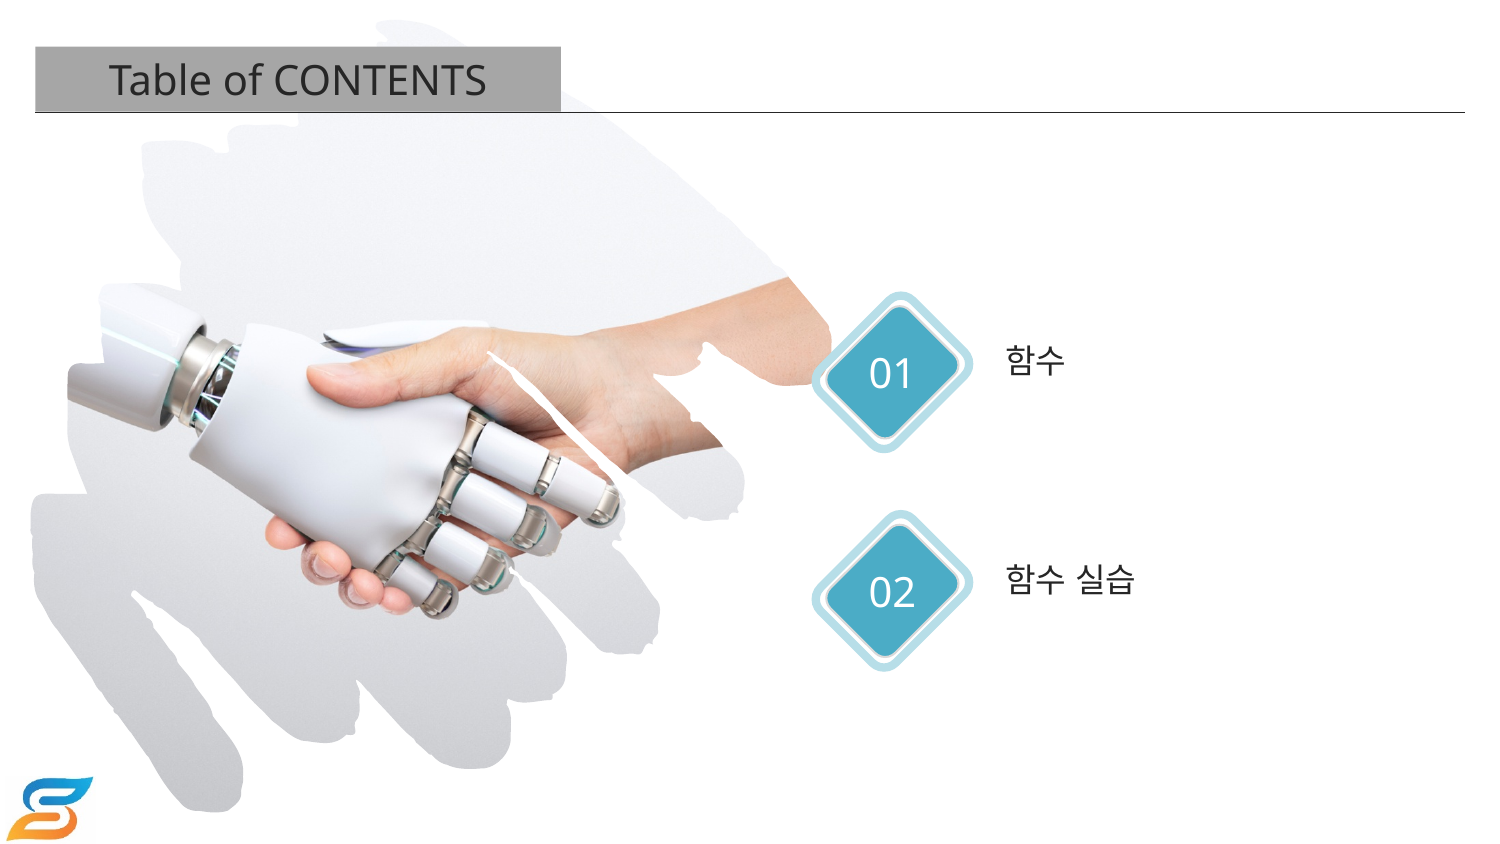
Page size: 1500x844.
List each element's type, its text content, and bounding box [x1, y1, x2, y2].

text_box 02 [853, 558, 932, 624]
text_box [860, 306, 959, 398]
text_box 함수 [990, 333, 1465, 389]
text_box [838, 295, 970, 450]
text_box [838, 565, 925, 658]
text_box [838, 346, 925, 439]
text_box [860, 524, 959, 617]
text_box 01 [853, 339, 932, 405]
text_box 함수 실습 [990, 551, 1465, 607]
text_box [838, 514, 970, 668]
picture [5, 19, 833, 844]
